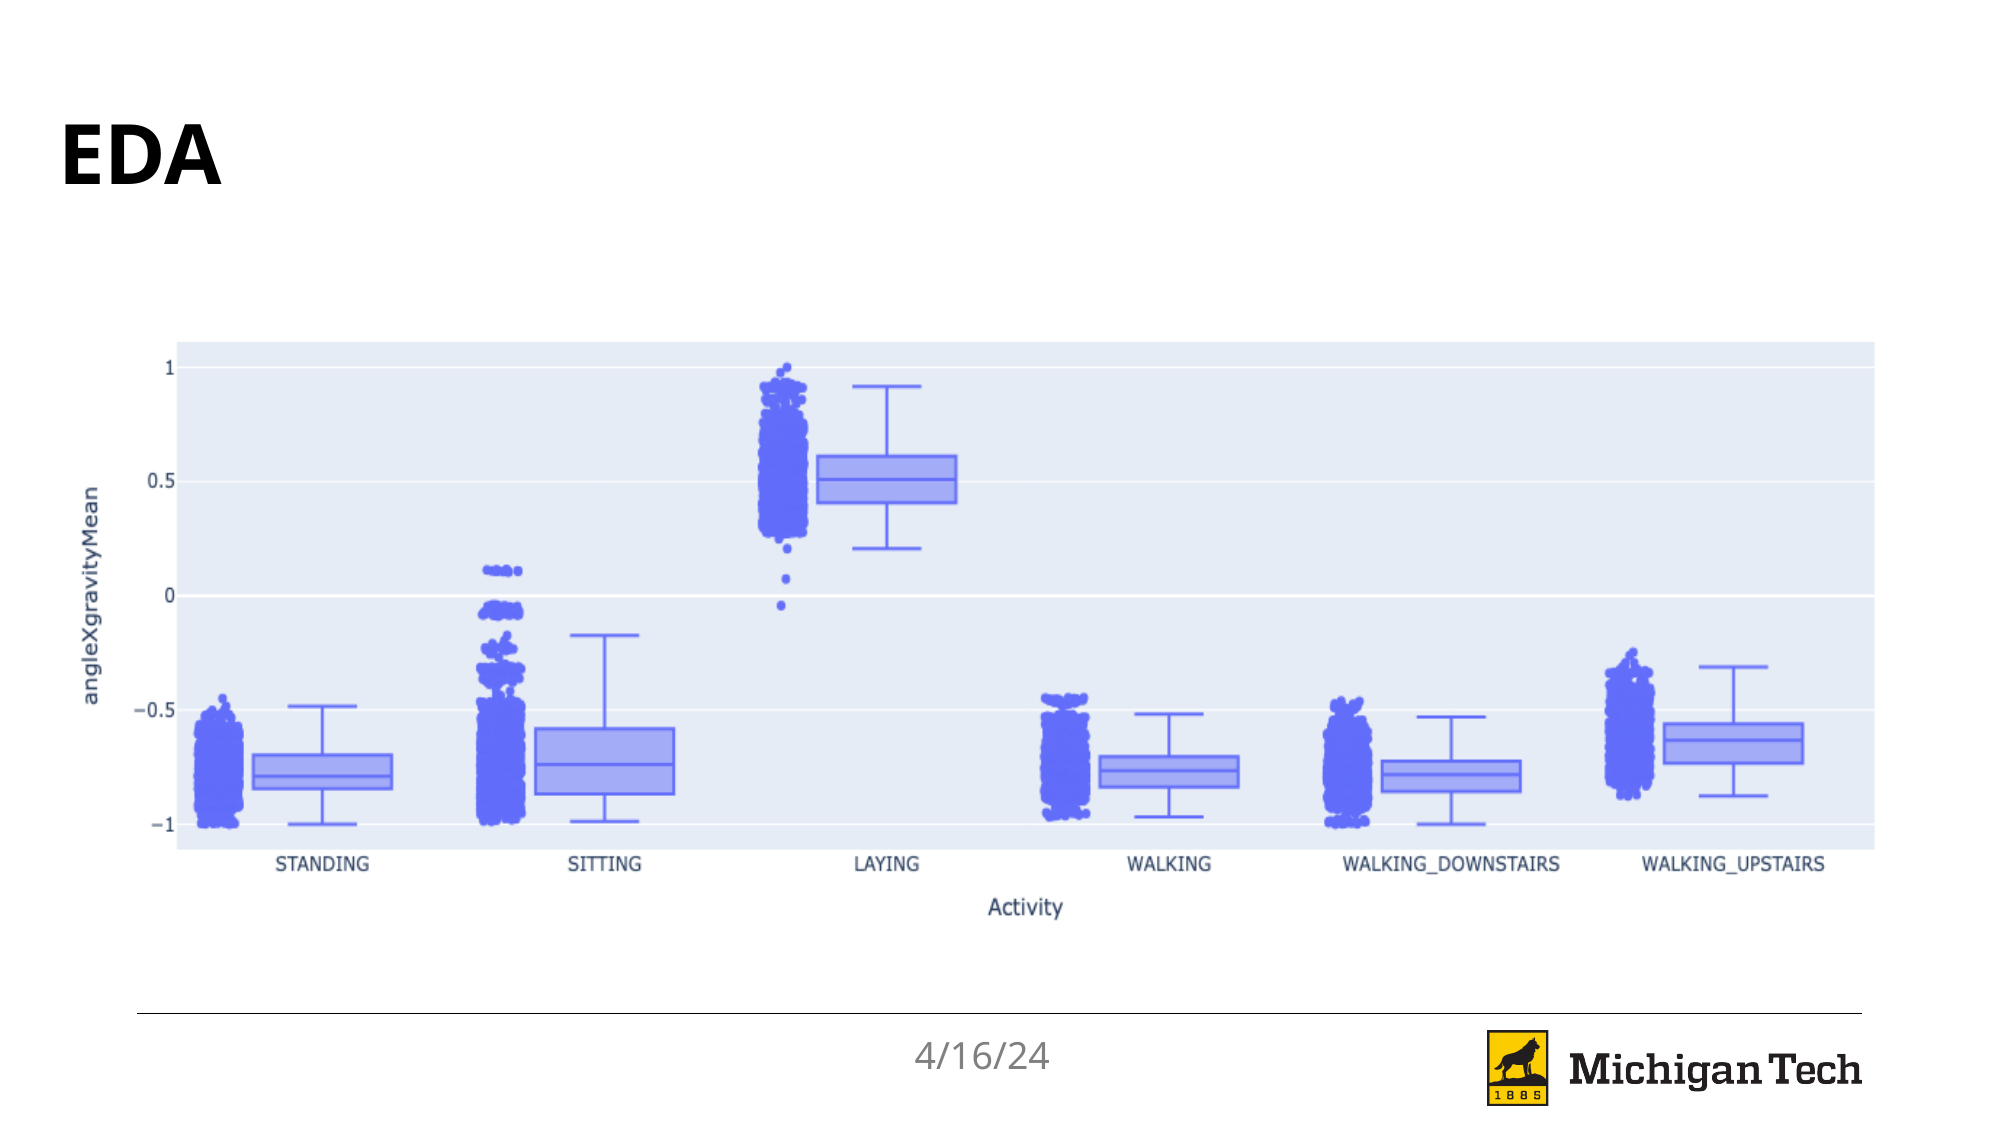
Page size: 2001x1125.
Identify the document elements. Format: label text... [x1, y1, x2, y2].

title EDA [43, 81, 1893, 210]
picture [1487, 1030, 1862, 1106]
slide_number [757, 1024, 1208, 1085]
picture [60, 244, 1991, 981]
